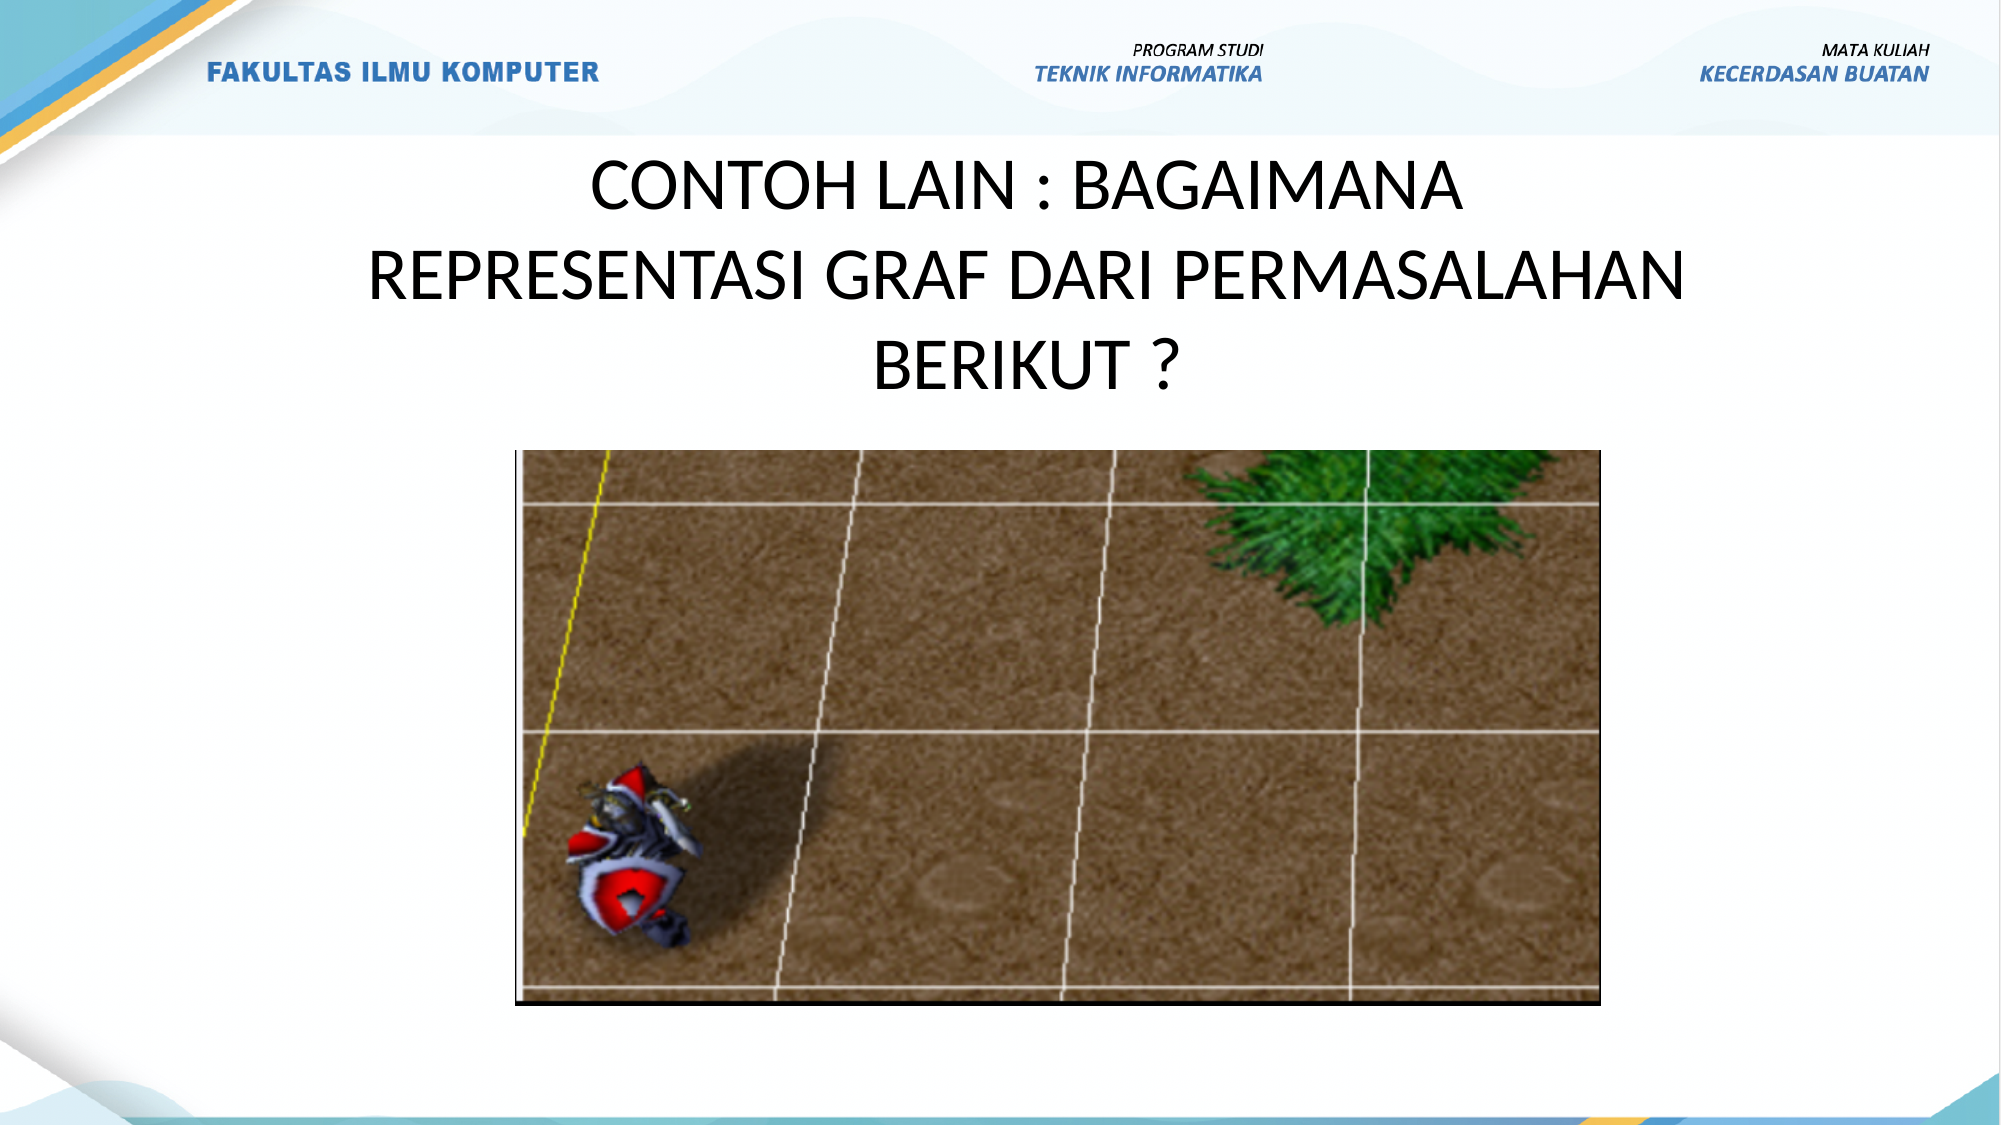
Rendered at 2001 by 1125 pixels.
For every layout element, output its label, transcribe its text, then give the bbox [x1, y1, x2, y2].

text_box CONTOH LAIN : BAGAIMANA REPRESENTASI GRAF DARI PERMASALAHAN BERIKUT ? [352, 199, 1703, 339]
picture [0, 0, 2001, 1125]
